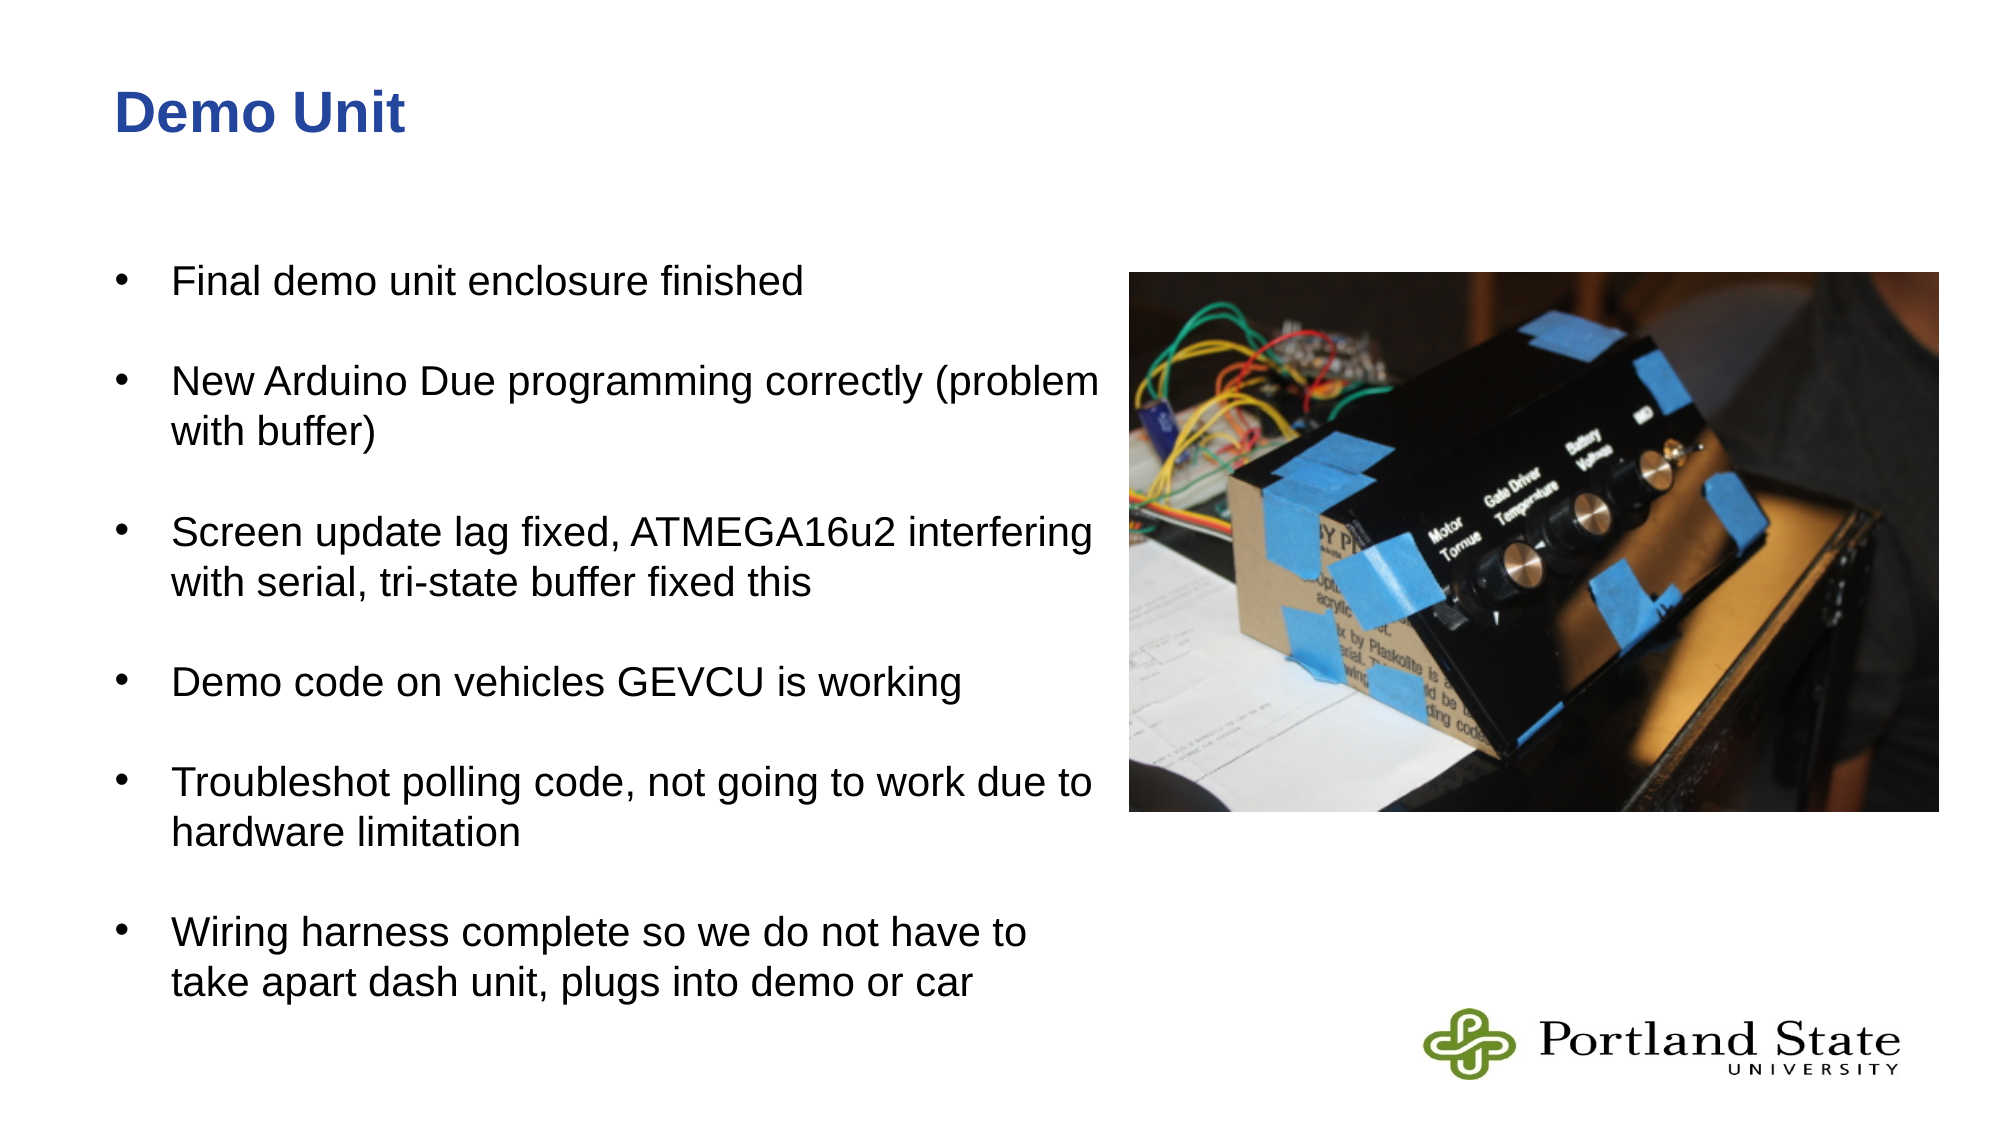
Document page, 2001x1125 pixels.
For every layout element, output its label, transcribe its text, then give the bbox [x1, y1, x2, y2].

picture [1129, 272, 1939, 812]
picture [1422, 1008, 1901, 1080]
text_box Demo Unit [99, 15, 1900, 203]
text_box Final demo unit enclosure finished New Arduino Due programming correctly (problem with buffer) Screen update lag fixed, ATMEGA16u2 interfering with serial, tri-state buffer fixed this Demo code on vehicles GEVCU is working Troubleshot polling code, not going to work due to hardware limitation Wiring harness complete so we do not have to take apart dash unit, plugs into demo or car [99, 246, 1130, 812]
